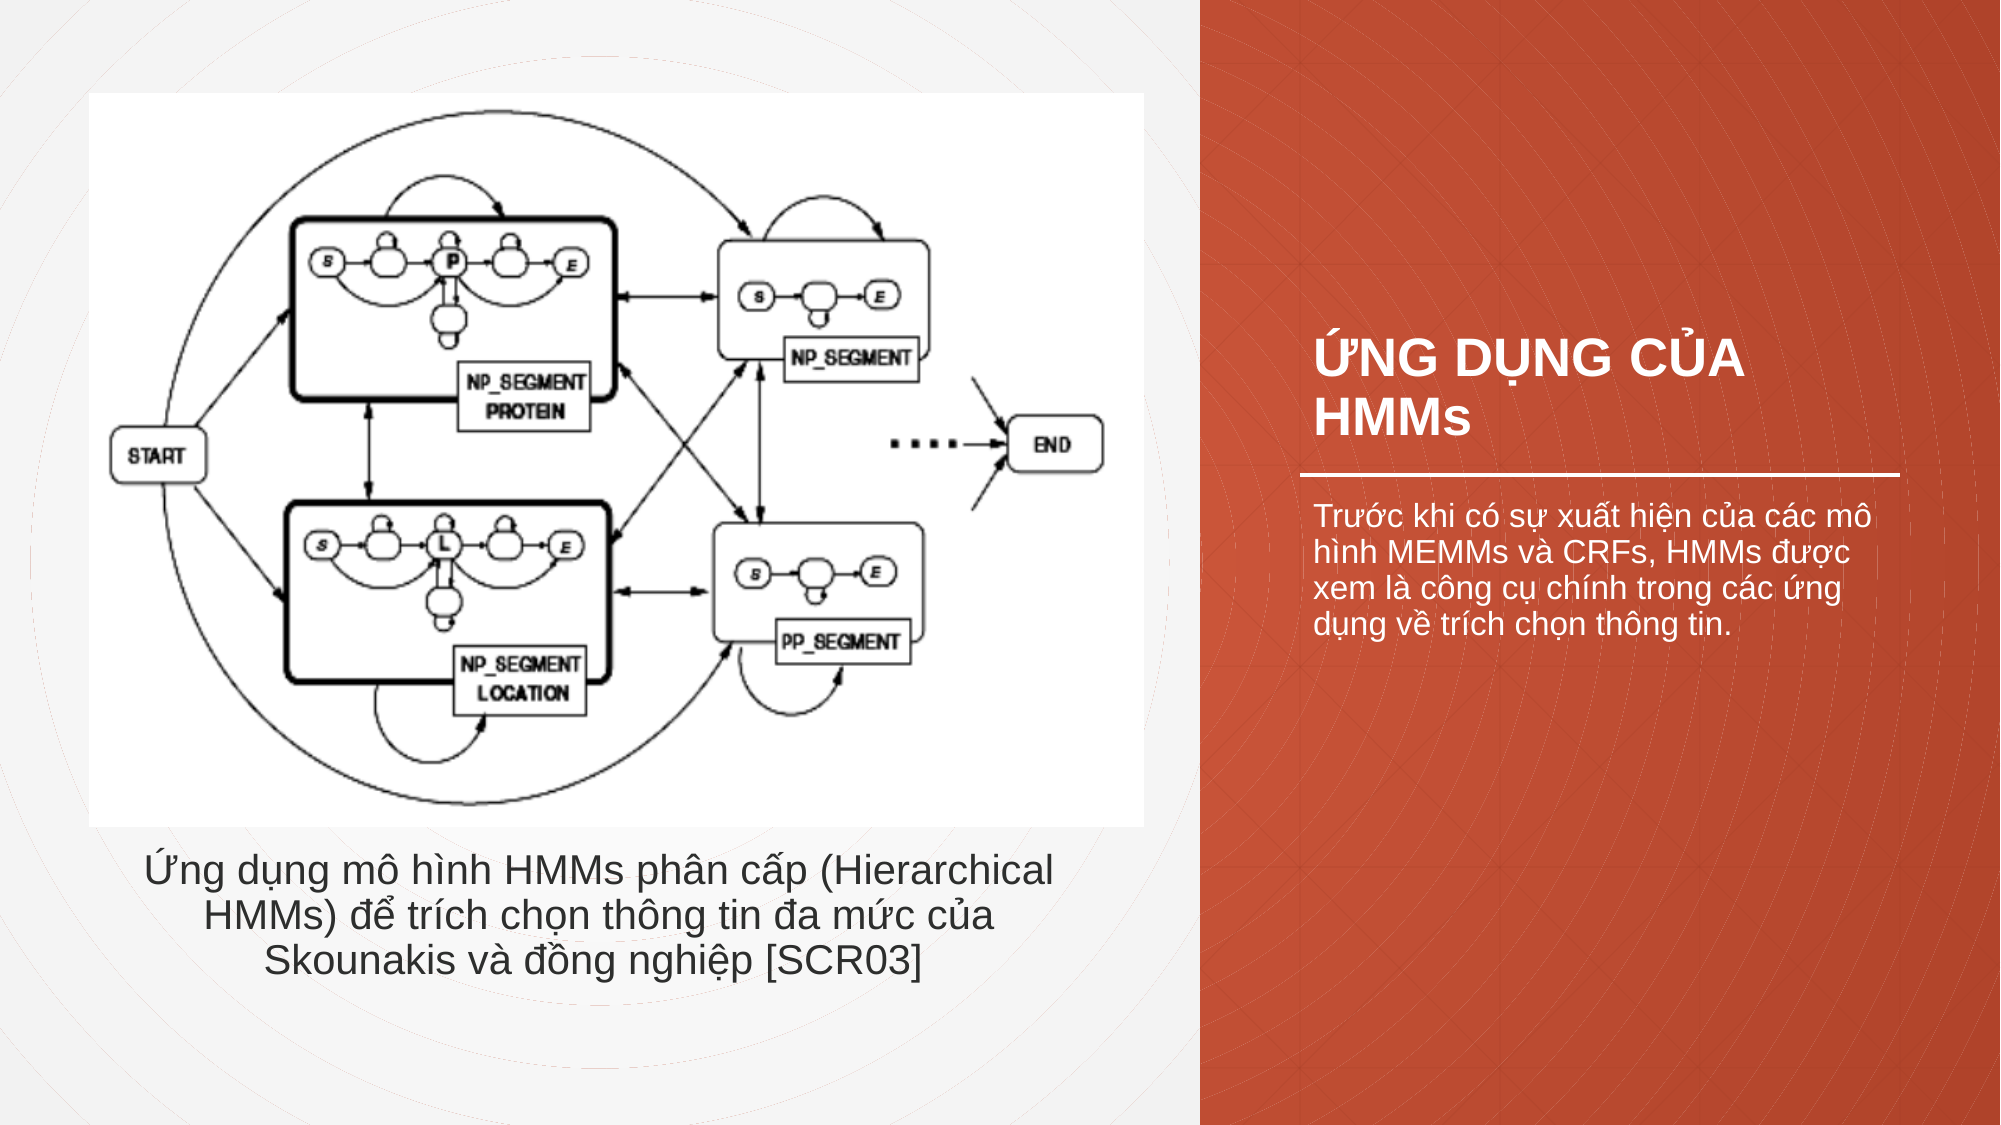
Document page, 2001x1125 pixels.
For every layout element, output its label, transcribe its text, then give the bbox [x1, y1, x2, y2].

picture [89, 93, 1144, 827]
list Trước khi có sự xuất hiện của các mô hình MEMMs và CRFs, HMMs được xem là công cụ chính trong các ứng dụng về trích chọn thông tin. [1298, 491, 1899, 867]
title ỨNG DỤNG CỦA HMMs [1298, 93, 1899, 455]
list Ứng dụng mô hình HMMs phân cấp (Hierarchical HMMs) để trích chọn thông tin đa mức của Skounakis và đồng nghiệp [SCR03] [89, 827, 1110, 1032]
